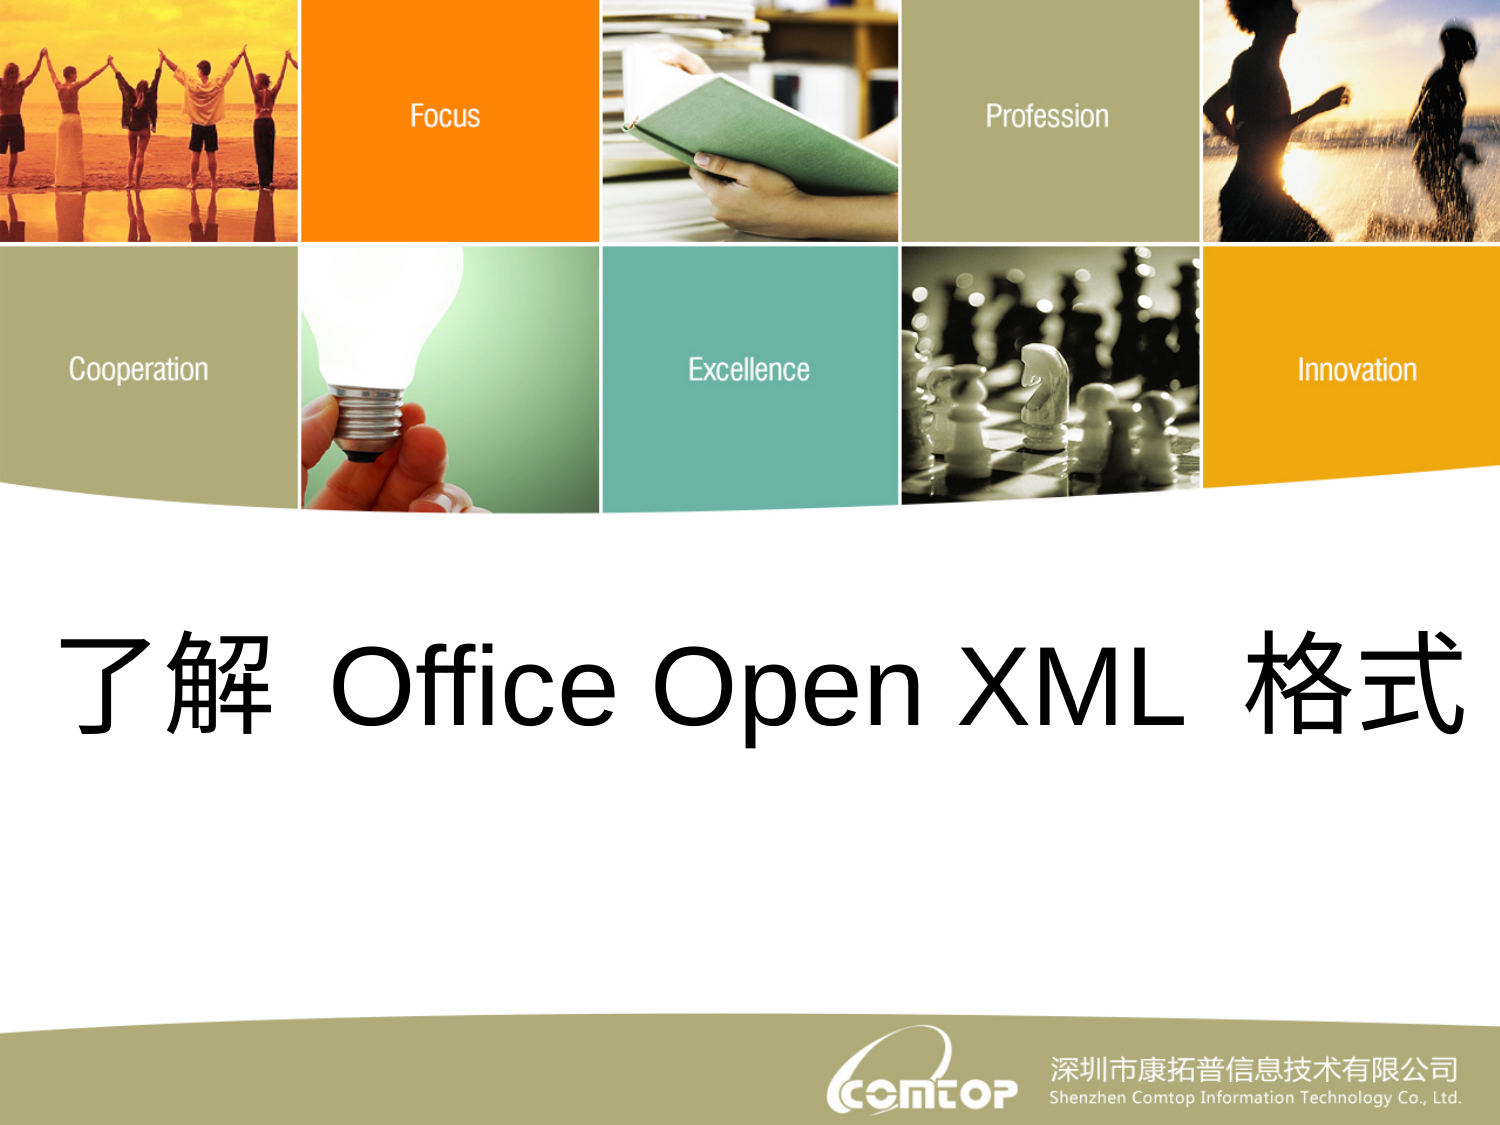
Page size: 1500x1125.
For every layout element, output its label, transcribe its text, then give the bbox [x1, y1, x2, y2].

text_box 了解 Office Open XML 格式 [36, 605, 1483, 755]
picture [0, 0, 1500, 1125]
